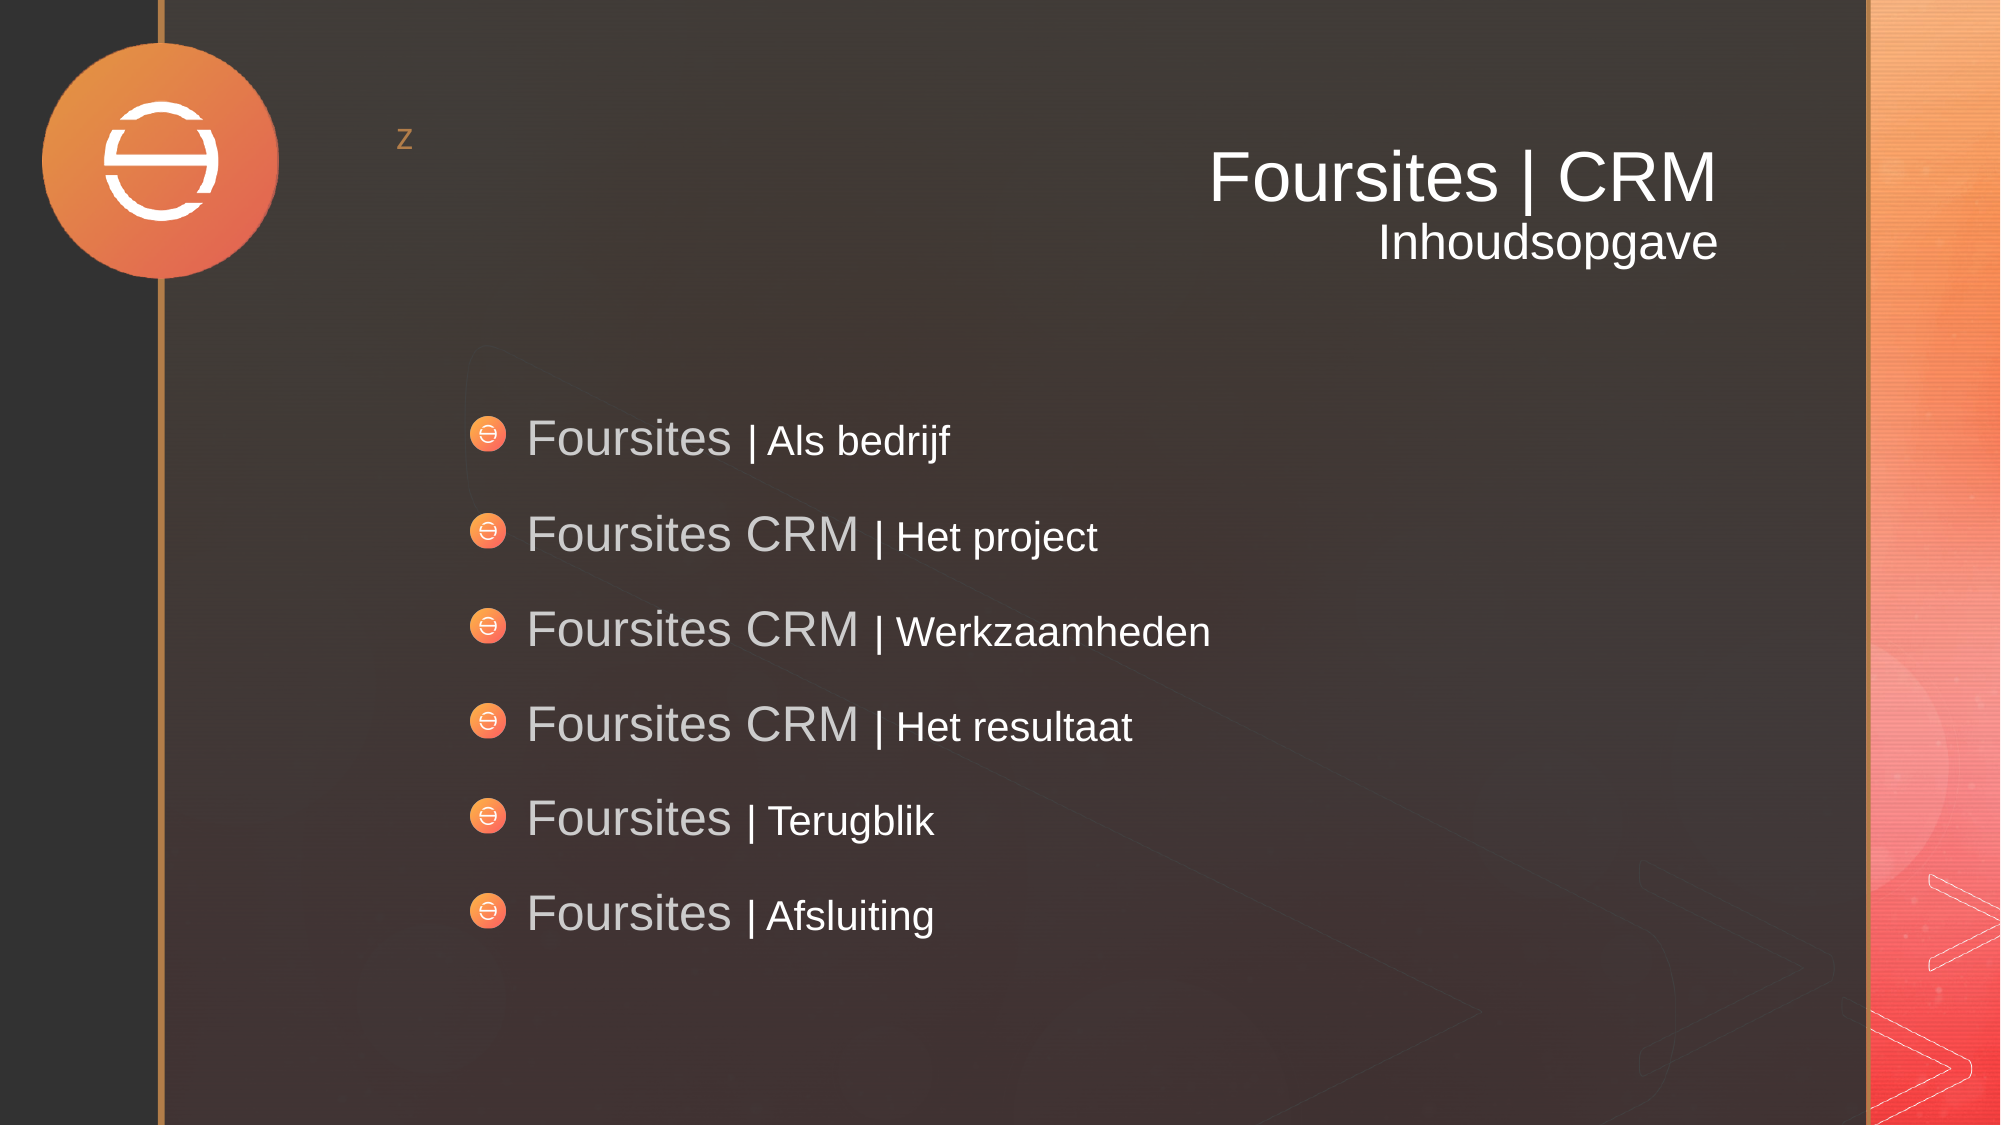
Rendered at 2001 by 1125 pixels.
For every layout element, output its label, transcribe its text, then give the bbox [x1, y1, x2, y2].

list Foursites | Als bedrijf Foursites CRM | Het project Foursites CRM | Werkzaamheden Foursites CRM | Het resultaat Foursites | Terugblik Foursites | Afsluiting [454, 336, 1734, 993]
picture [470, 798, 506, 834]
picture [41, 43, 279, 281]
picture [470, 608, 506, 644]
title Foursites | CRM Inhoudsopgave [428, 132, 1734, 310]
picture [470, 703, 506, 739]
picture [470, 893, 506, 929]
picture [470, 513, 506, 549]
picture [470, 416, 506, 452]
picture [1871, 0, 2001, 1125]
